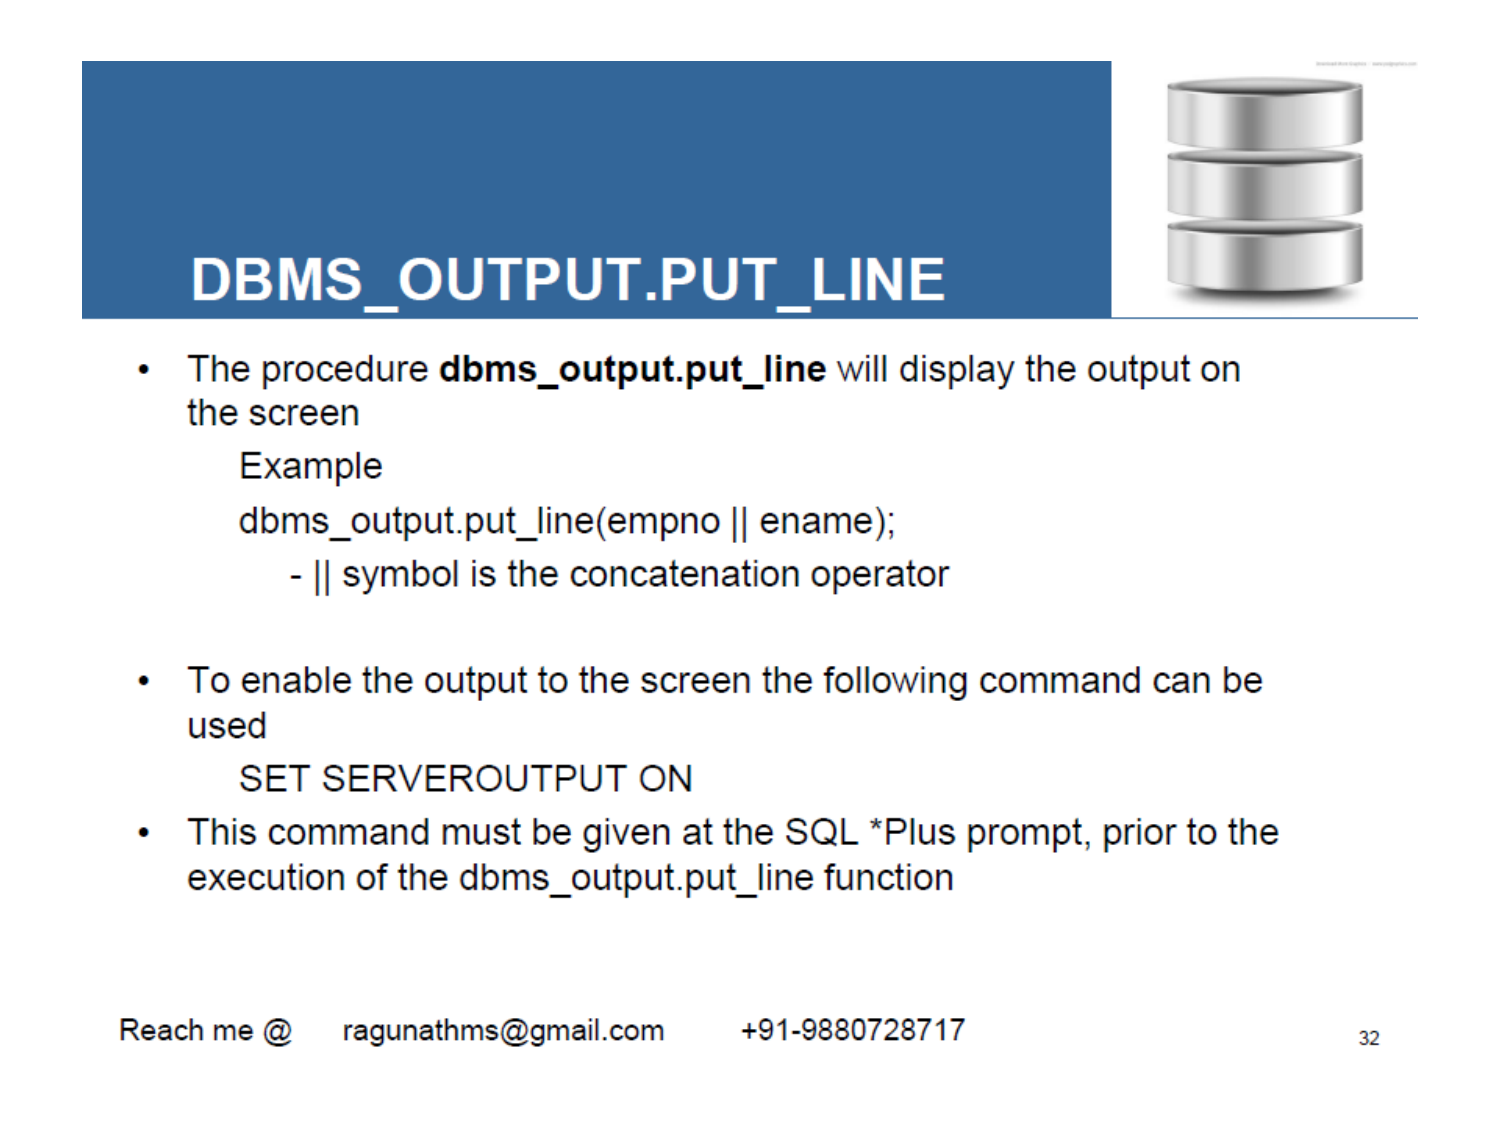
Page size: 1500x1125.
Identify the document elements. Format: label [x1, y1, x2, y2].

picture [81, 61, 1419, 1064]
